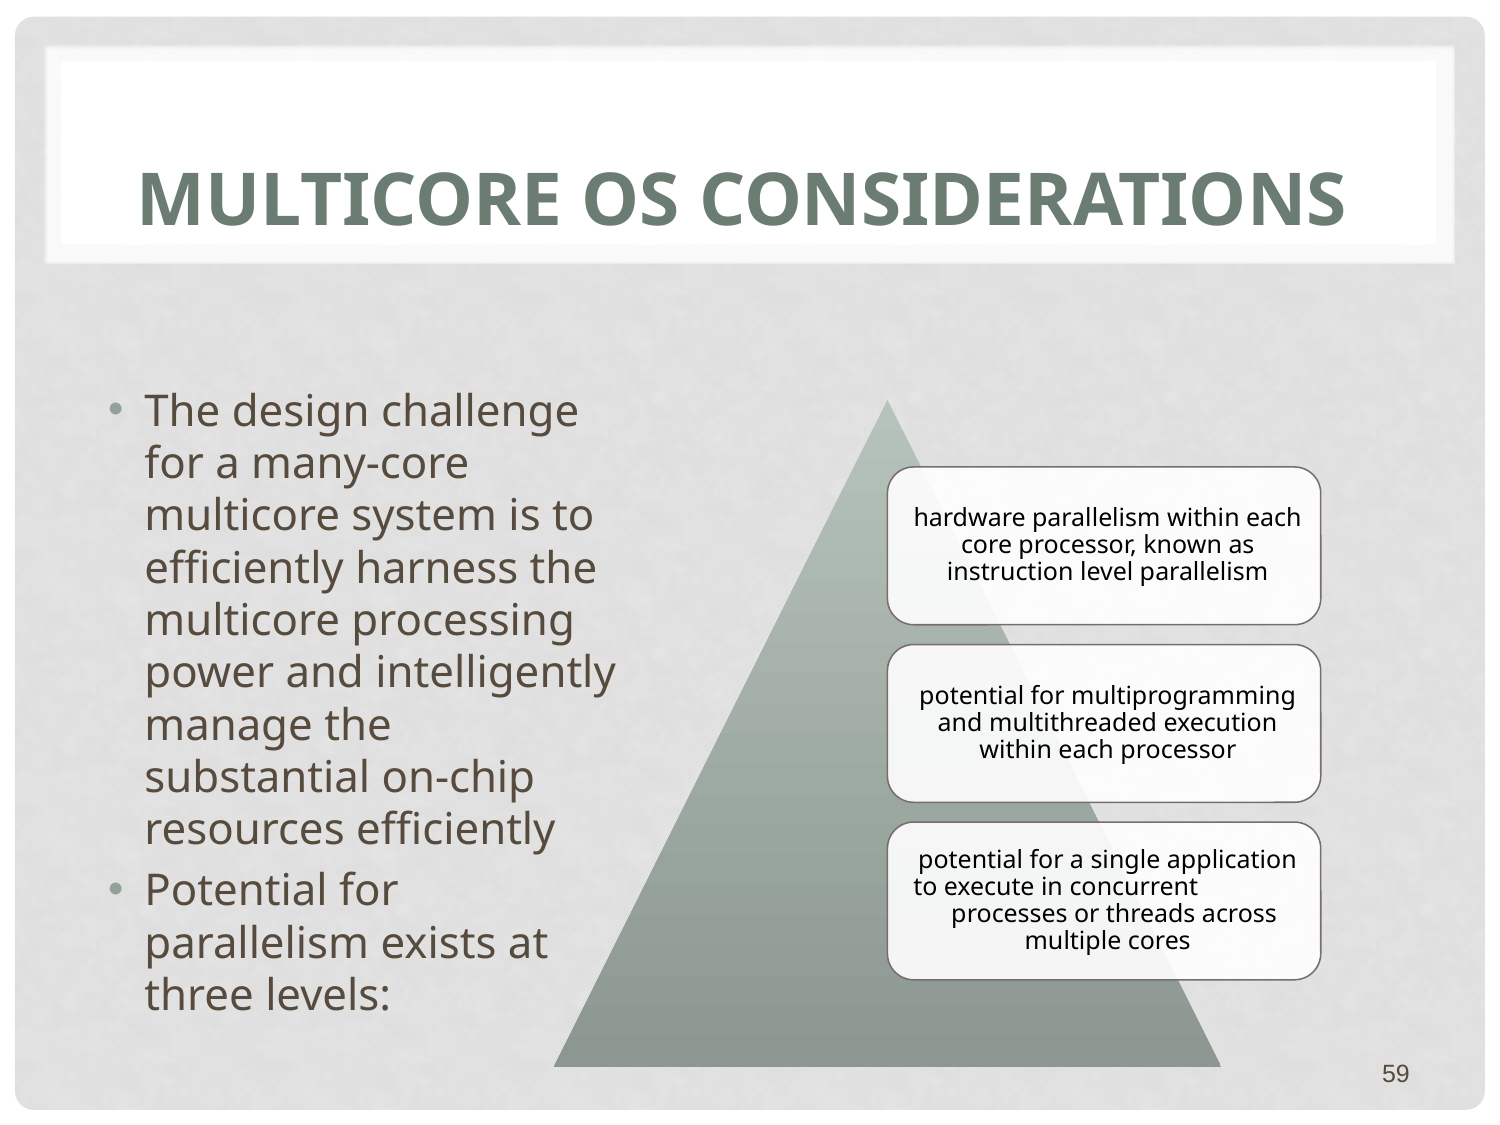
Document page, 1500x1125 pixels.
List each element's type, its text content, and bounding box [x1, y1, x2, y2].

slide_number 59 [1074, 1067, 1425, 1103]
list The design challenge for a many-core multicore system is to efficiently harness the multicore processing power and intelligently manage the substantial on-chip resources efficiently Potential for parallelism exists at three levels: [75, 375, 638, 1063]
title Multicore OS Considerations [99, 87, 1384, 305]
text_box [437, 399, 1438, 1067]
